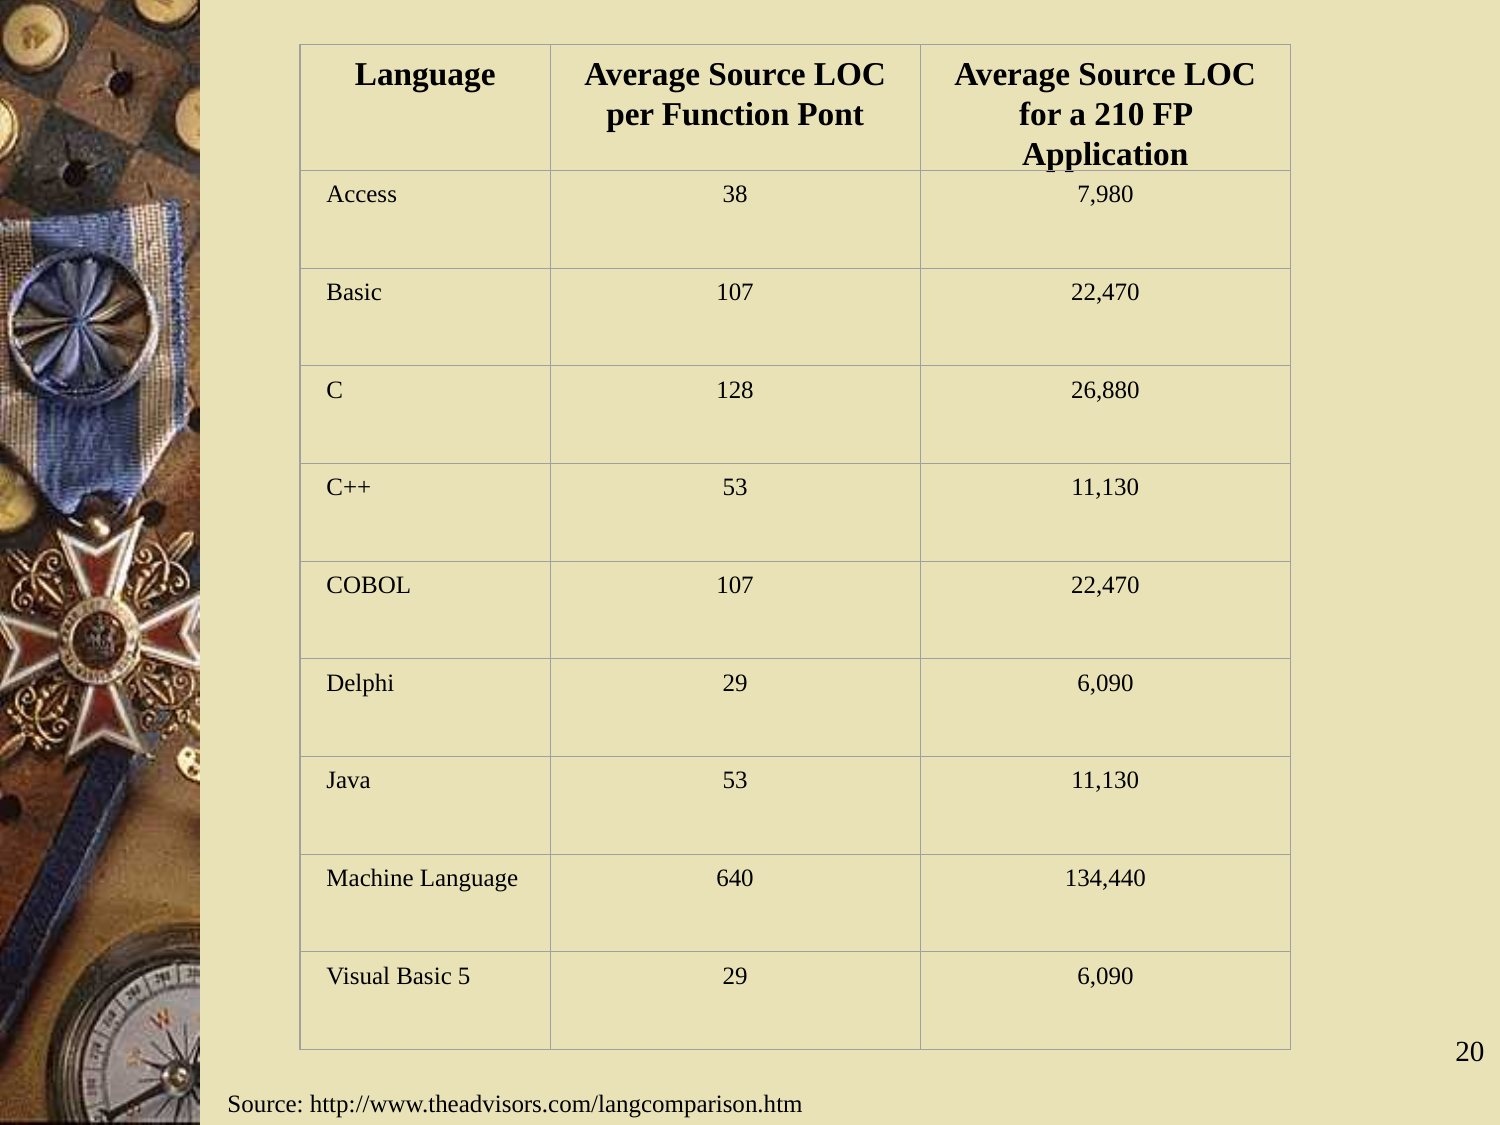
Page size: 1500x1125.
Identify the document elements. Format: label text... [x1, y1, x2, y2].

slide_number 20 [1186, 1024, 1500, 1101]
picture [0, 0, 200, 1125]
text_box Source: http://www.theadvisors.com/langcomparison.htm [212, 1079, 819, 1125]
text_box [299, 44, 1292, 1051]
